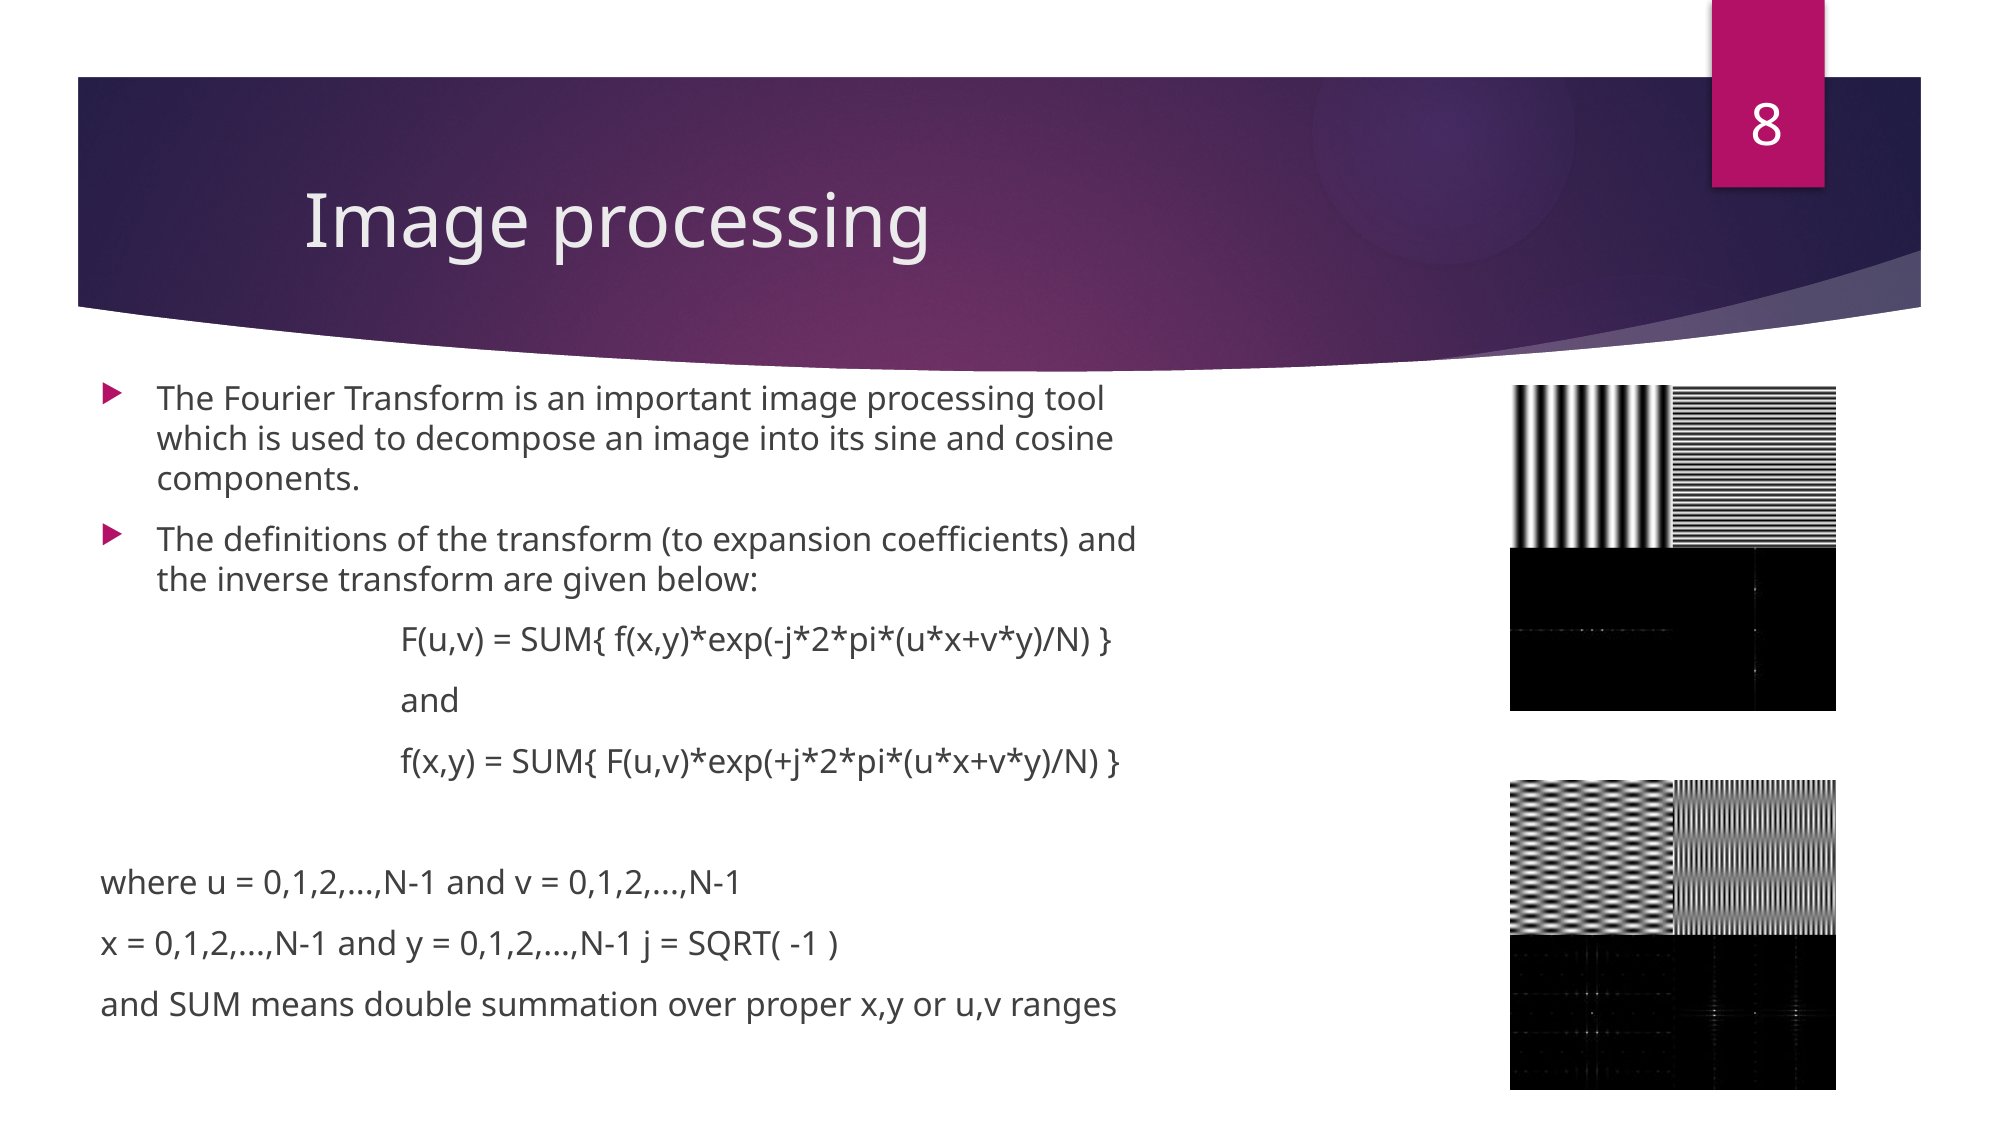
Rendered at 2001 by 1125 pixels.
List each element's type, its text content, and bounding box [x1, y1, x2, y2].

picture [1510, 385, 1836, 711]
list The Fourier Transform is an important image processing tool which is used to decompose an image into its sine and cosine components. The definitions of the transform (to expansion coefficients) and the inverse transform are given below: F(u,v) = SUM{ f(x,y)*exp(-j*2*pi*(u*x+v*y)/N) } and f(x,y) = SUM{ F(u,v)*exp(+j*2*pi*(u*x+v*y)/N) } where u = 0,1,2,...,N-1 and v = 0,1,2,...,N-1 x = 0,1,2,...,N-1 and y = 0,1,2,...,N-1 j = SQRT( -1 ) and SUM means double summation over proper x,y or u,v ranges [85, 369, 1183, 1077]
slide_number 8 [1698, 48, 1836, 175]
picture [1510, 780, 1836, 1090]
title Image processing [289, 119, 1558, 315]
